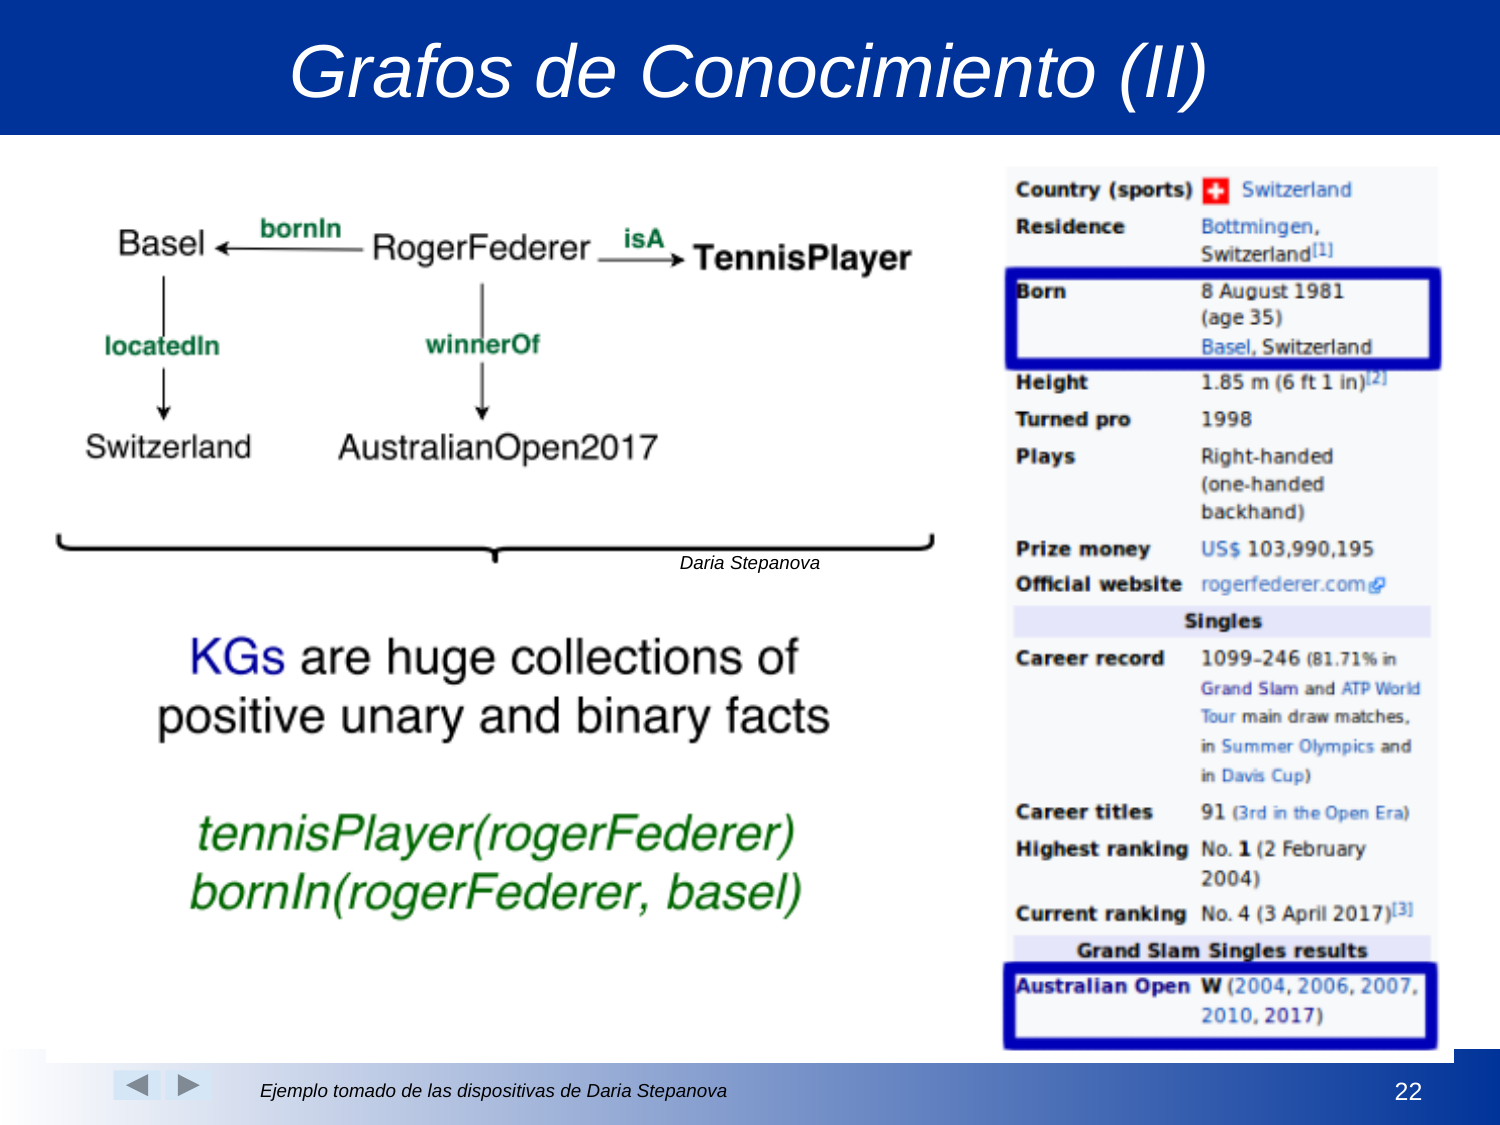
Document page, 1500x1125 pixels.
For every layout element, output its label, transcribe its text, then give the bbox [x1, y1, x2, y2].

text_box Ejemplo tomado de las dispositivas de Daria Stepanova [245, 1072, 742, 1109]
picture [45, 136, 1455, 1063]
slide_number 22 [1324, 1072, 1438, 1113]
title Grafos de Conocimiento (II) [0, 0, 1500, 136]
